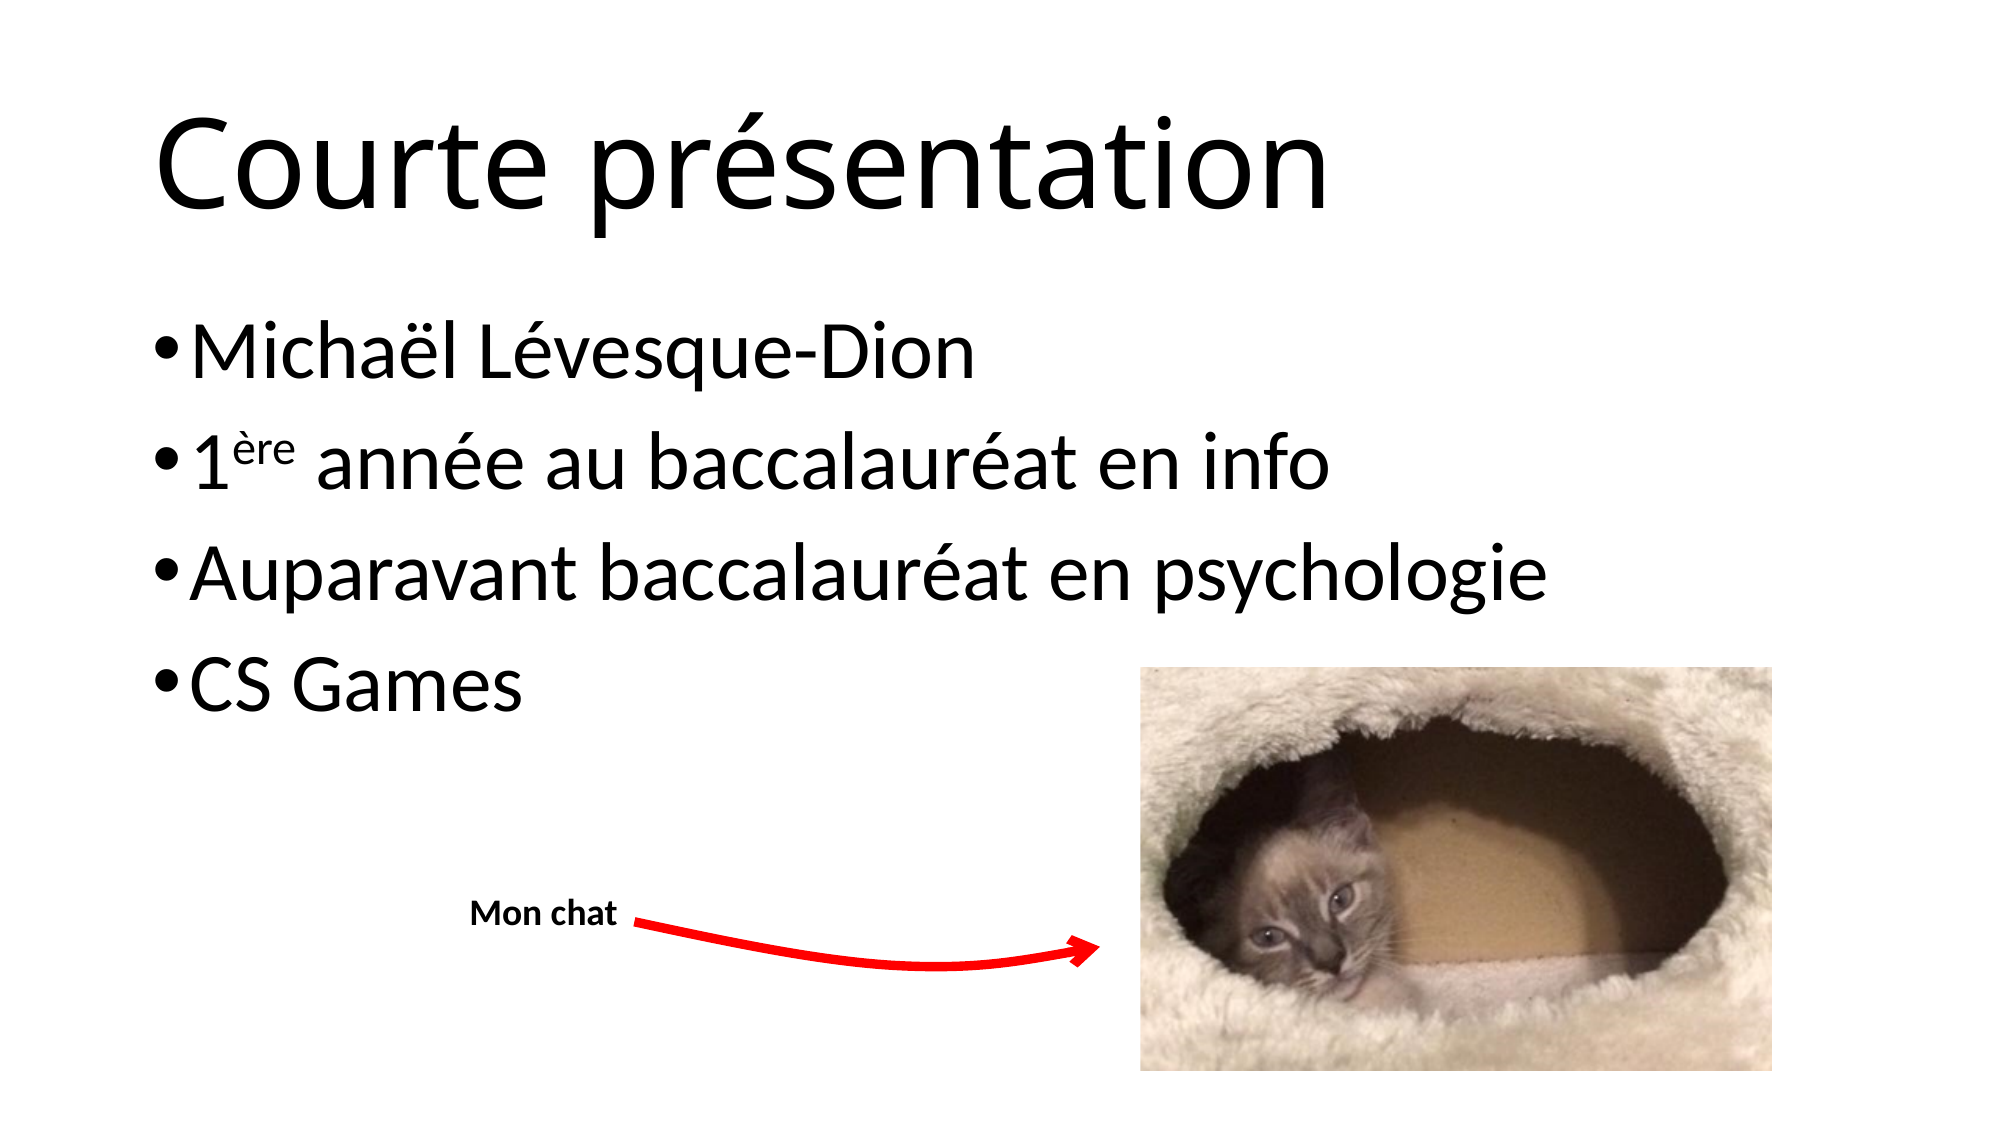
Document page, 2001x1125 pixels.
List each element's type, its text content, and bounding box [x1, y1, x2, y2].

text_box Mon chat [454, 880, 633, 941]
list Michaël Lévesque-Dion 1ère année au baccalauréat en info Auparavant baccalauréat en psychologie CS Games [137, 299, 1863, 1014]
text_box [634, 920, 1101, 968]
picture [1138, 667, 1772, 1071]
title Courte présentation [137, 59, 1863, 278]
